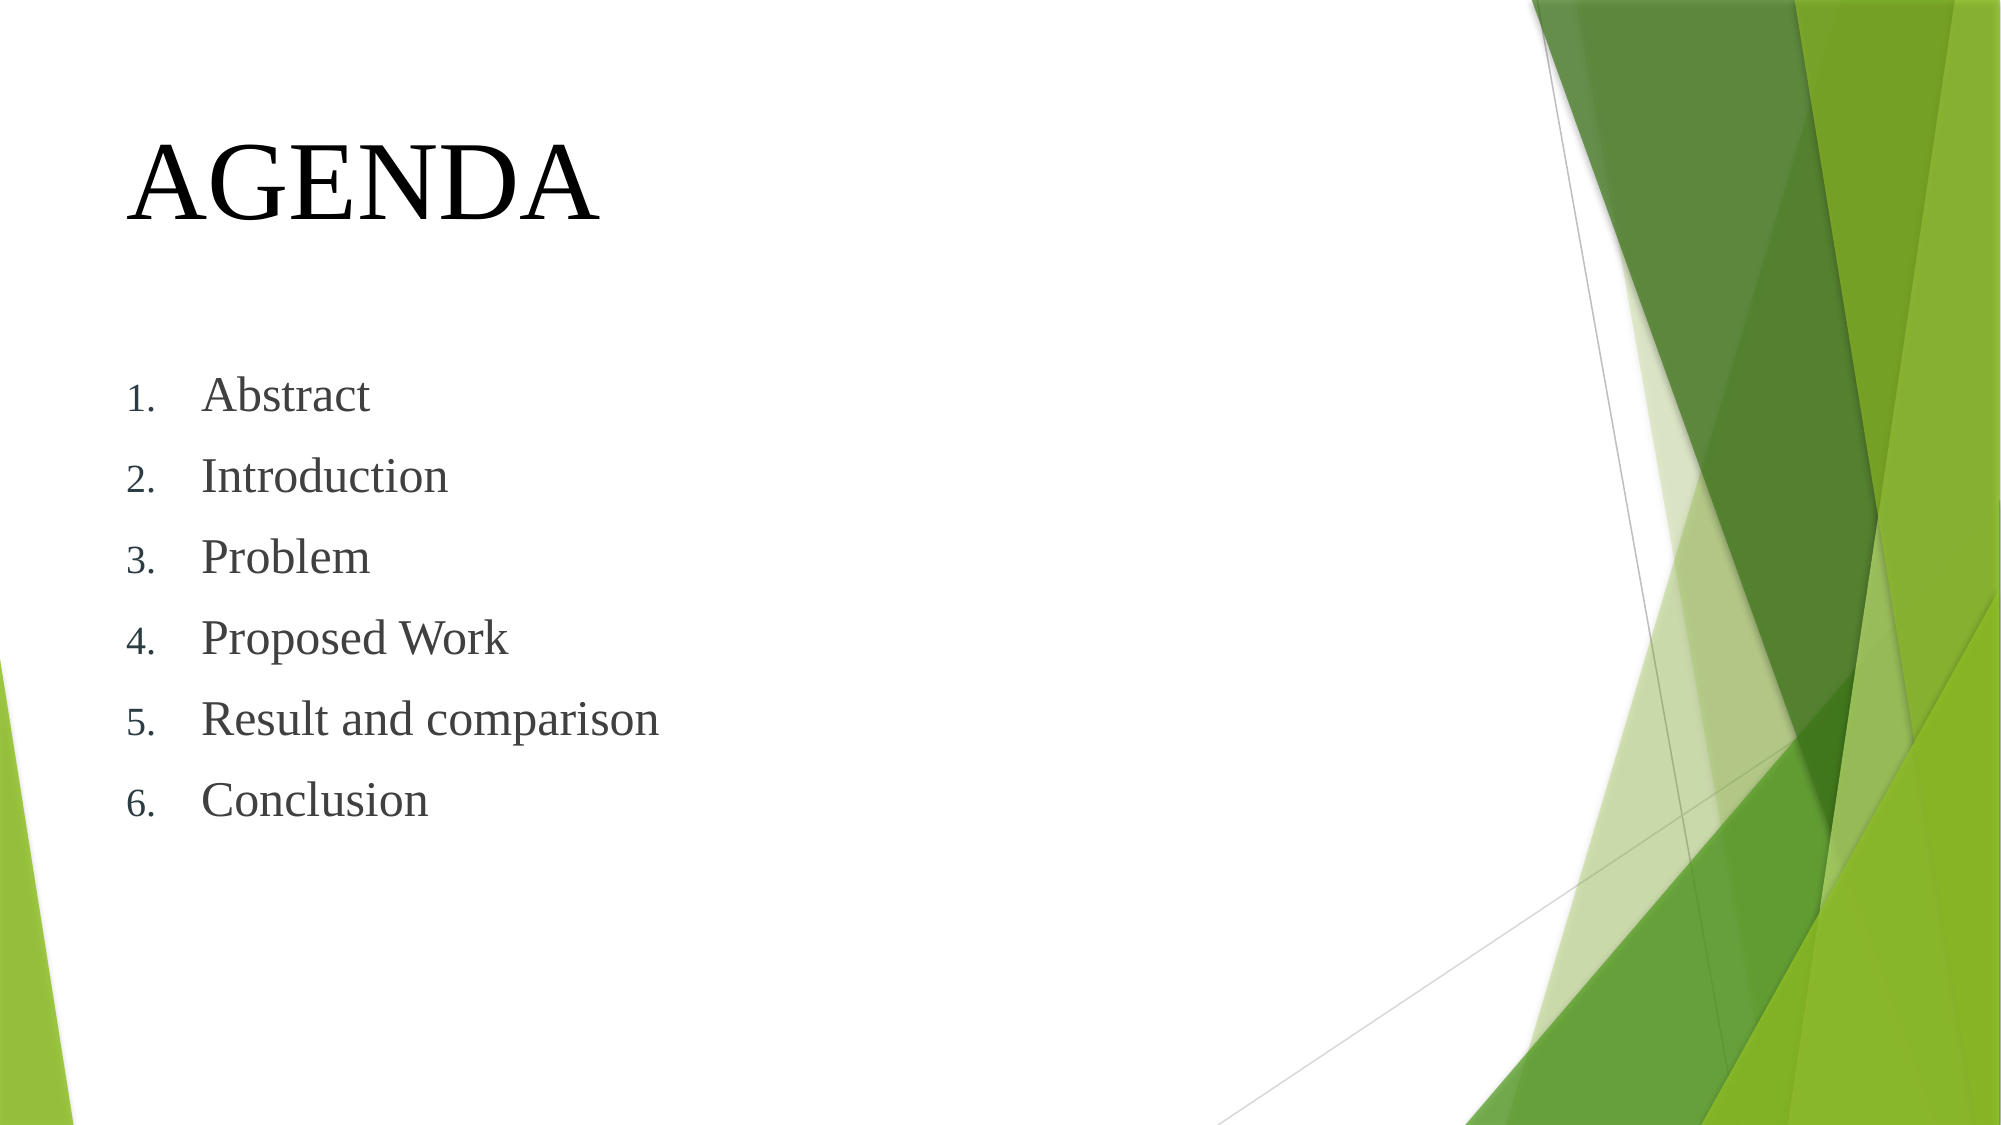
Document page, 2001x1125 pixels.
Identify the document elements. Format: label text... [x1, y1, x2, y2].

list Abstract Introduction Problem Proposed Work Result and comparison Conclusion [111, 354, 1522, 992]
title AGENDA [111, 99, 1522, 317]
